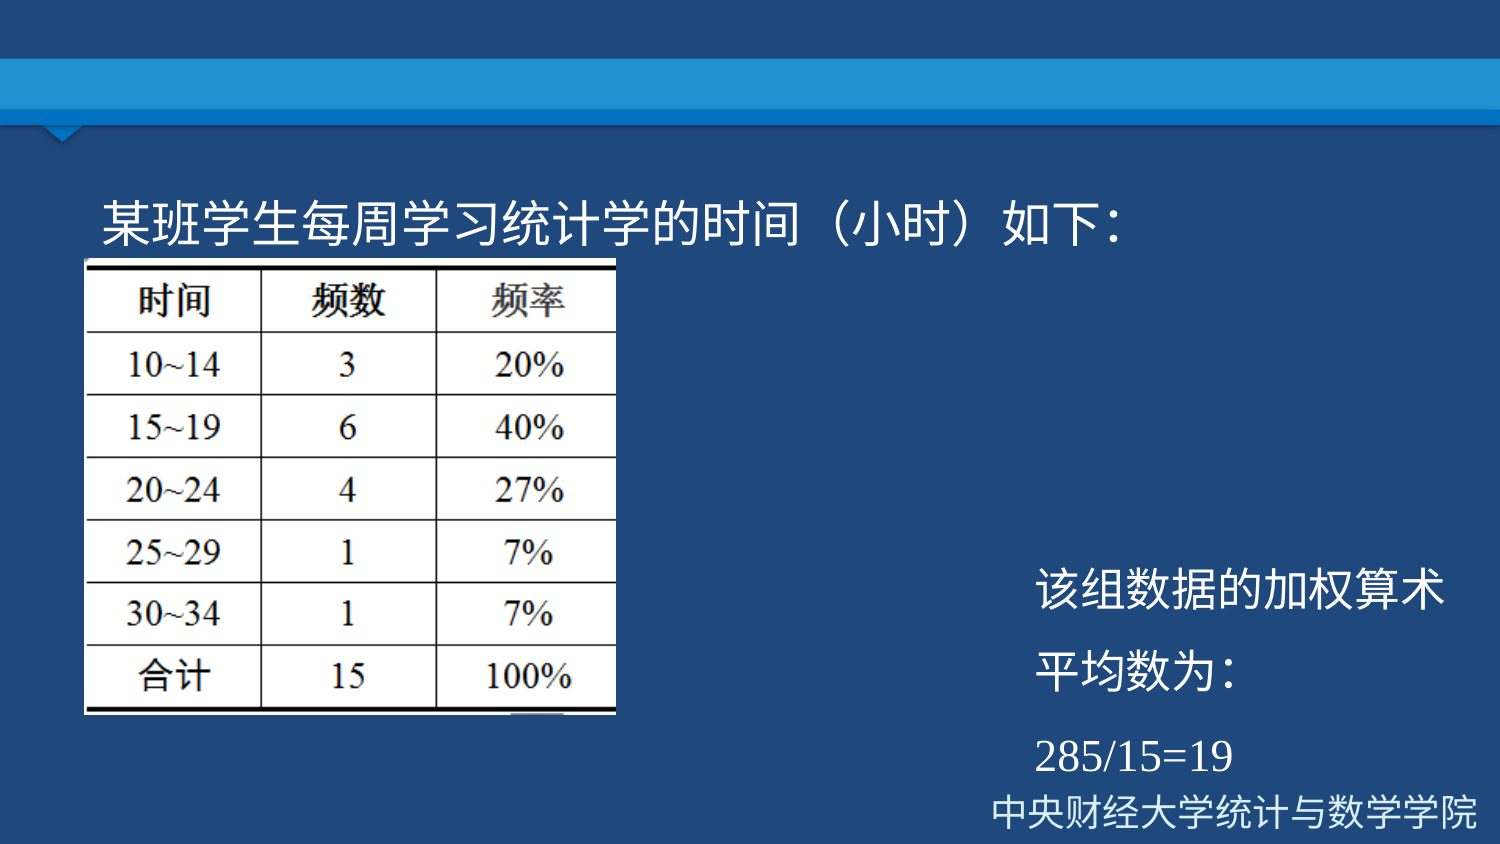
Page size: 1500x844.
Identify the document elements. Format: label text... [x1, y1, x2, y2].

picture [84, 255, 1025, 718]
text_box 该组数据的加权算术平均数为： 285/15=19 [1019, 525, 1476, 788]
list 某班学生每周学习统计学的时间（小时）如下： [63, 169, 1413, 785]
